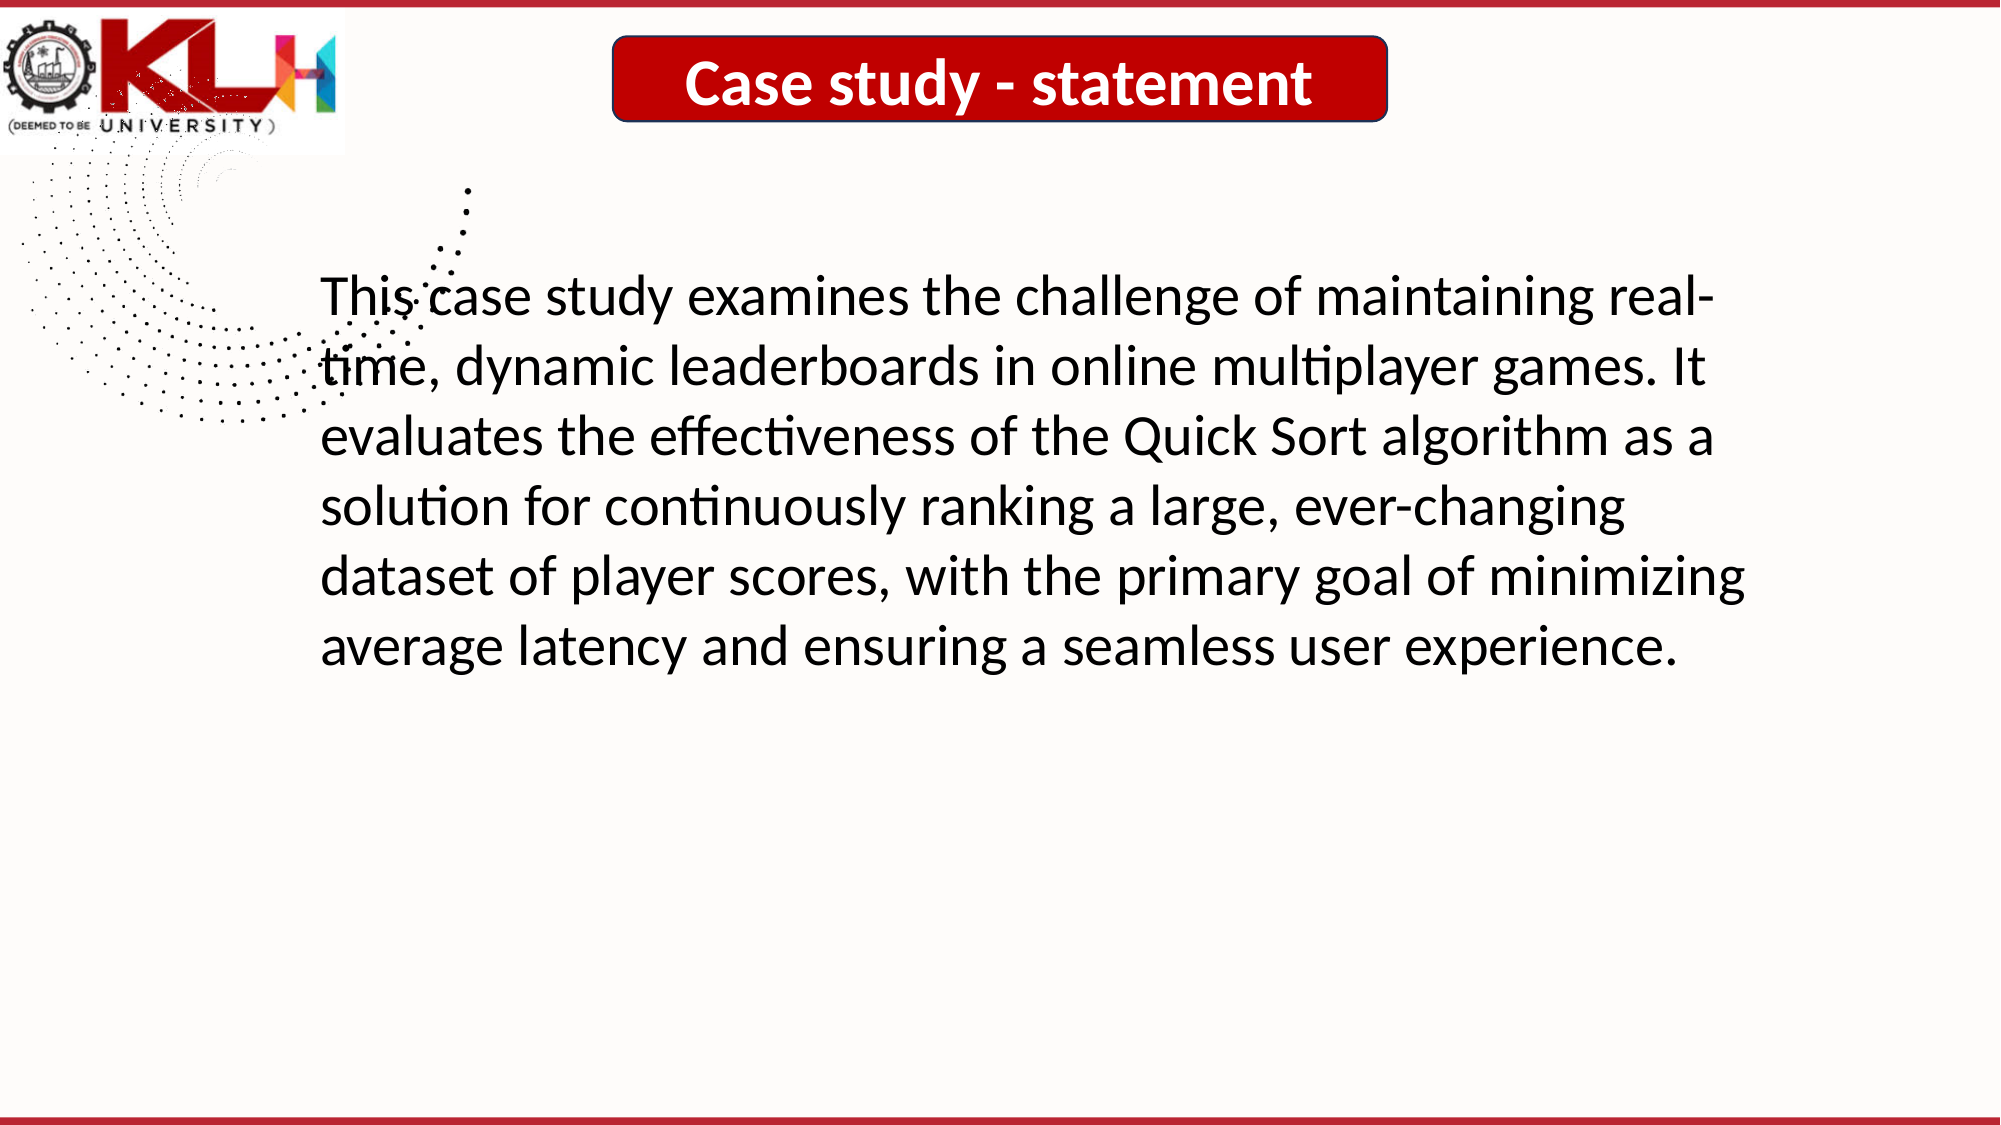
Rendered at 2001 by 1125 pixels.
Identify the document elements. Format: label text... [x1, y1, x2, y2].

text_box Case study - statement [436, 31, 1564, 127]
text_box This case study examines the challenge of maintaining real-time, dynamic leaderboards in online multiplayer games. It evaluates the effectiveness of the Quick Sort algorithm as a solution for continuously ranking a large, ever-changing dataset of player scores, with the primary goal of minimizing average latency and ensuring a seamless user experience. [305, 249, 1772, 730]
picture [0, 0, 493, 493]
